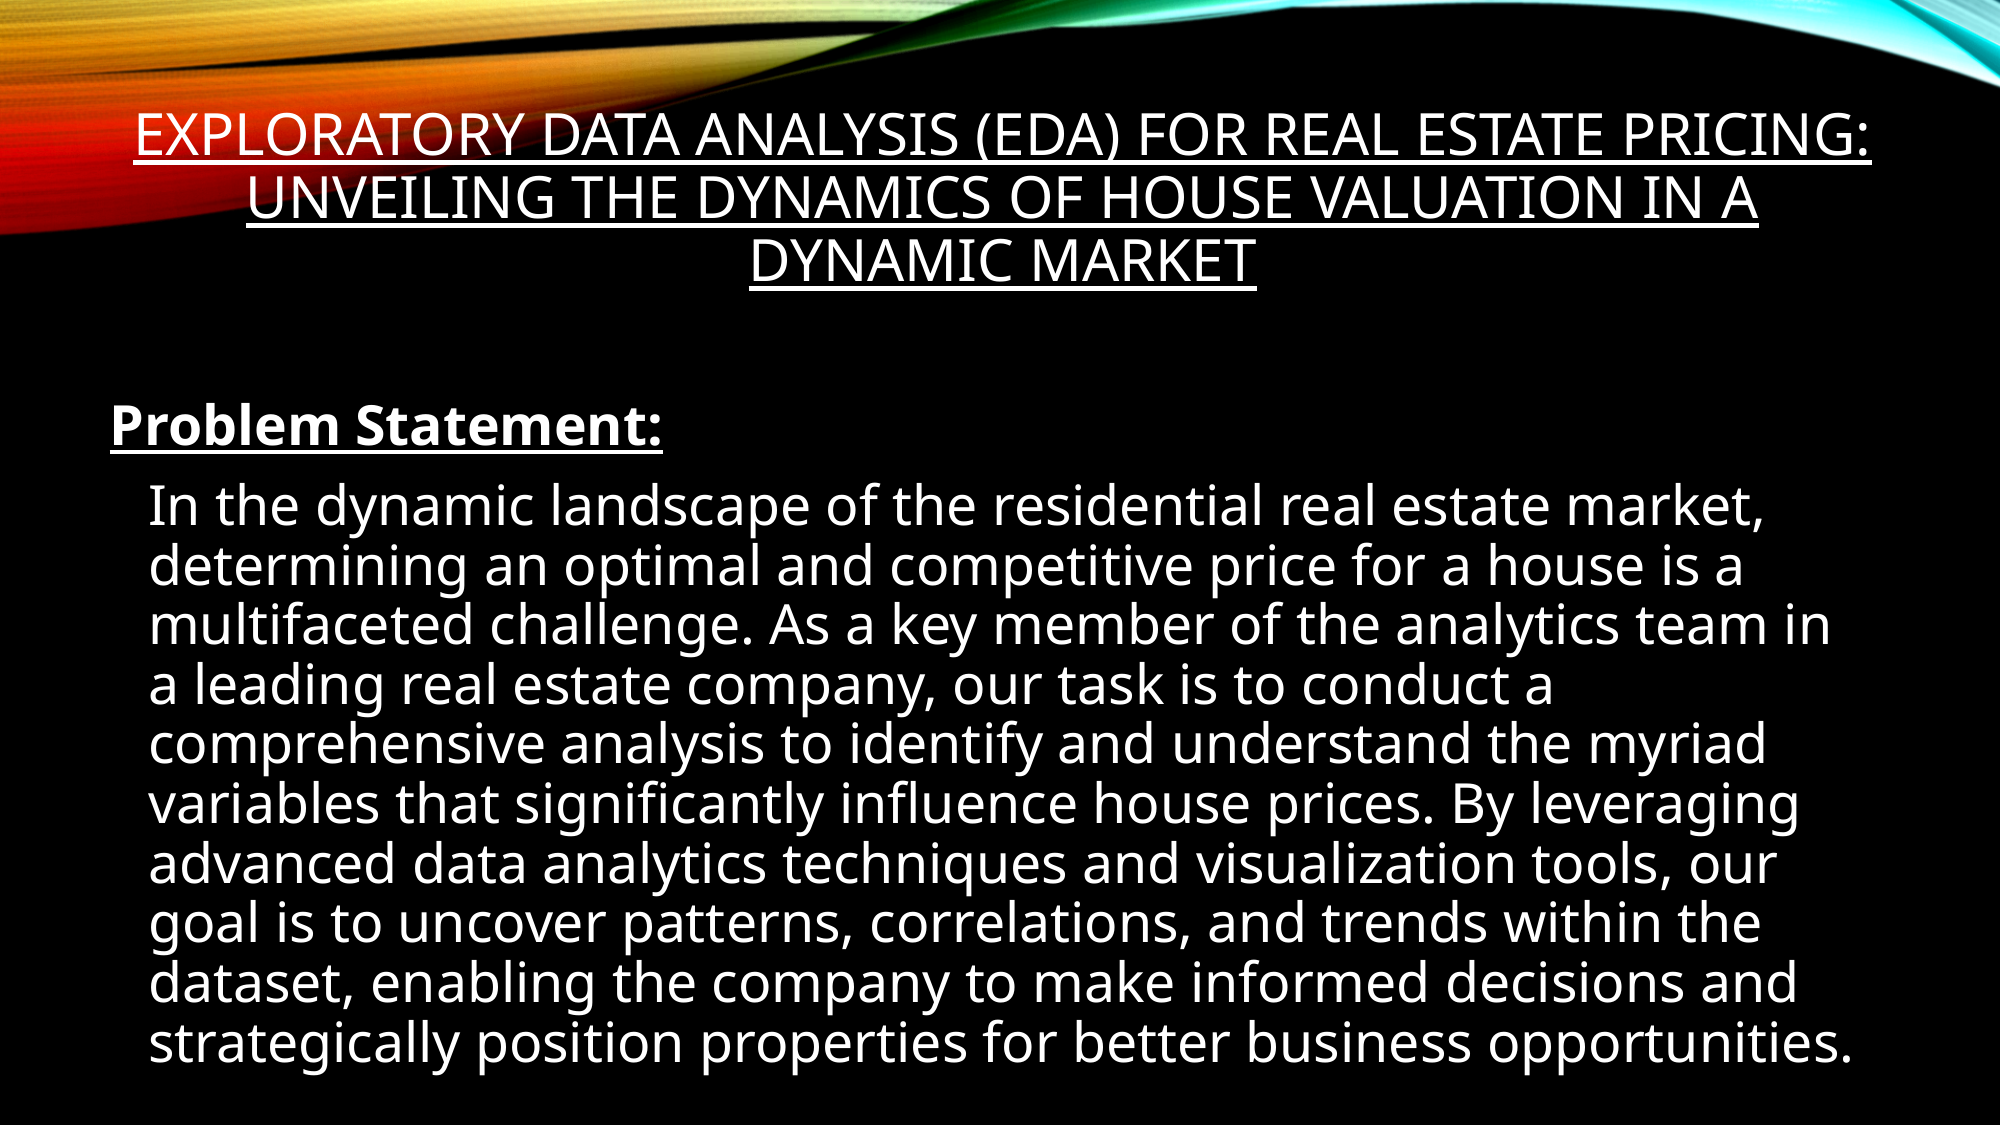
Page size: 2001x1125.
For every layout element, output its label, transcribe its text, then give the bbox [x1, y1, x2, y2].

title Exploratory Data Analysis (EDA) for Real Estate Pricing: Unveiling the Dynamics of House Valuation in a Dynamic Market [113, 125, 1893, 338]
picture [0, 0, 2000, 237]
list Problem Statement: In the dynamic landscape of the residential real estate market, determining an optimal and competitive price for a house is a multifaceted challenge. As a key member of the analytics team in a leading real estate company, our task is to conduct a comprehensive analysis to identify and understand the myriad variables that significantly influence house prices. By leveraging advanced data analytics techniques and visualization tools, our goal is to uncover patterns, correlations, and trends within the dataset, enabling the company to make informed decisions and strategically position properties for better business opportunities. [94, 304, 1888, 1093]
